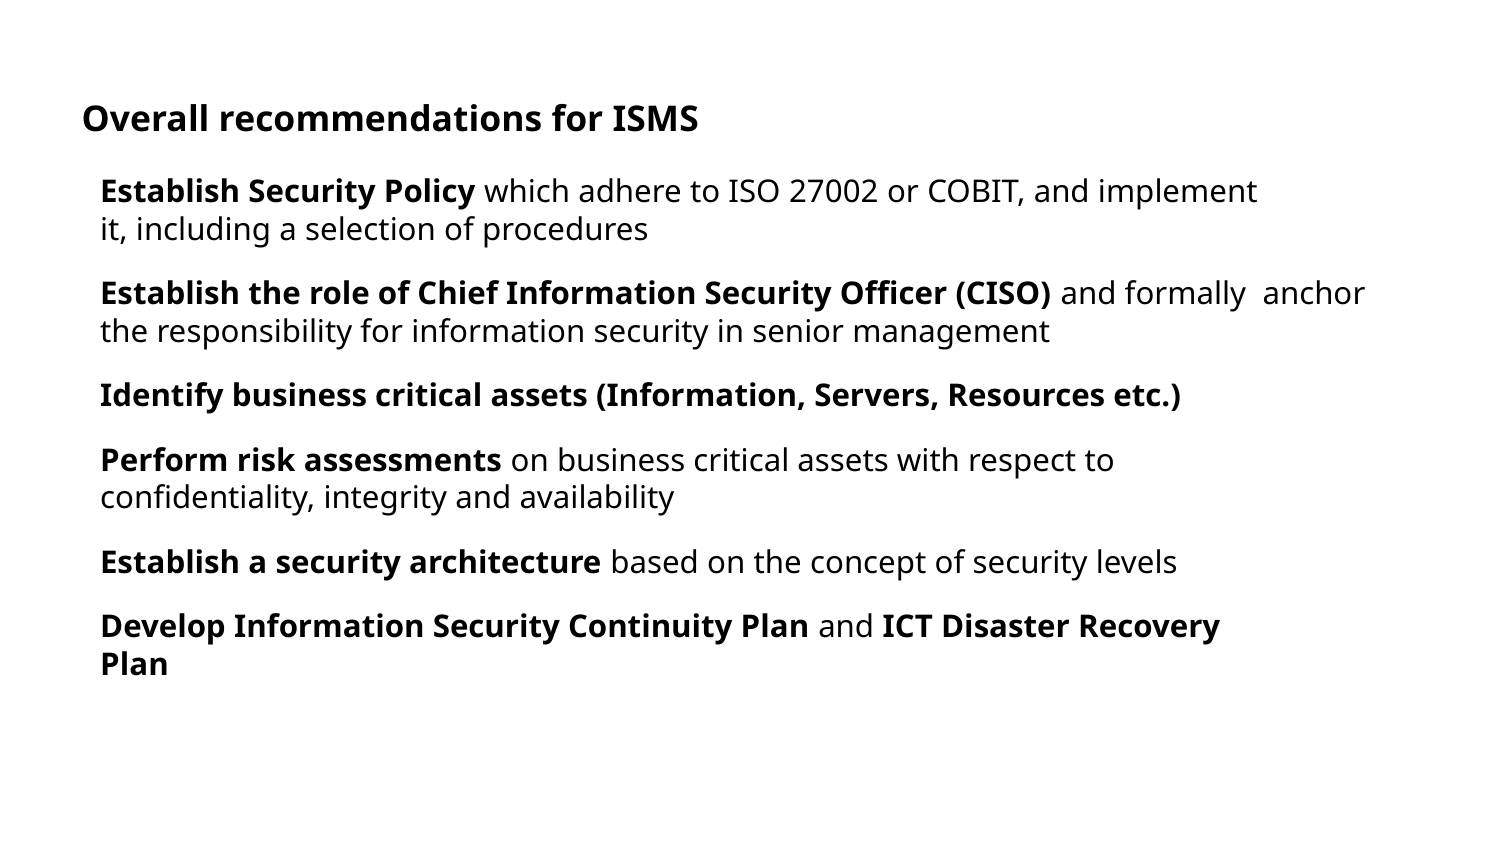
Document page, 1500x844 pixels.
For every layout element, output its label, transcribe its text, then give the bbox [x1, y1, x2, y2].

text_box Establish Security Policy which adhere to ISO 27002 or COBIT, and implement it, including a selection of procedures Establish the role of Chief Information Security Officer (CISO) and formally anchor the responsibility for information security in senior management Identify business critical assets (Information, Servers, Resources etc.) Perform risk assessments on business critical assets with respect to confidentiality, integrity and availability Establish a security architecture based on the concept of security levels Develop Information Security Continuity Plan and ICT Disaster Recovery Plan [98, 170, 1410, 681]
title Overall recommendations for ISMS [79, 94, 1071, 155]
